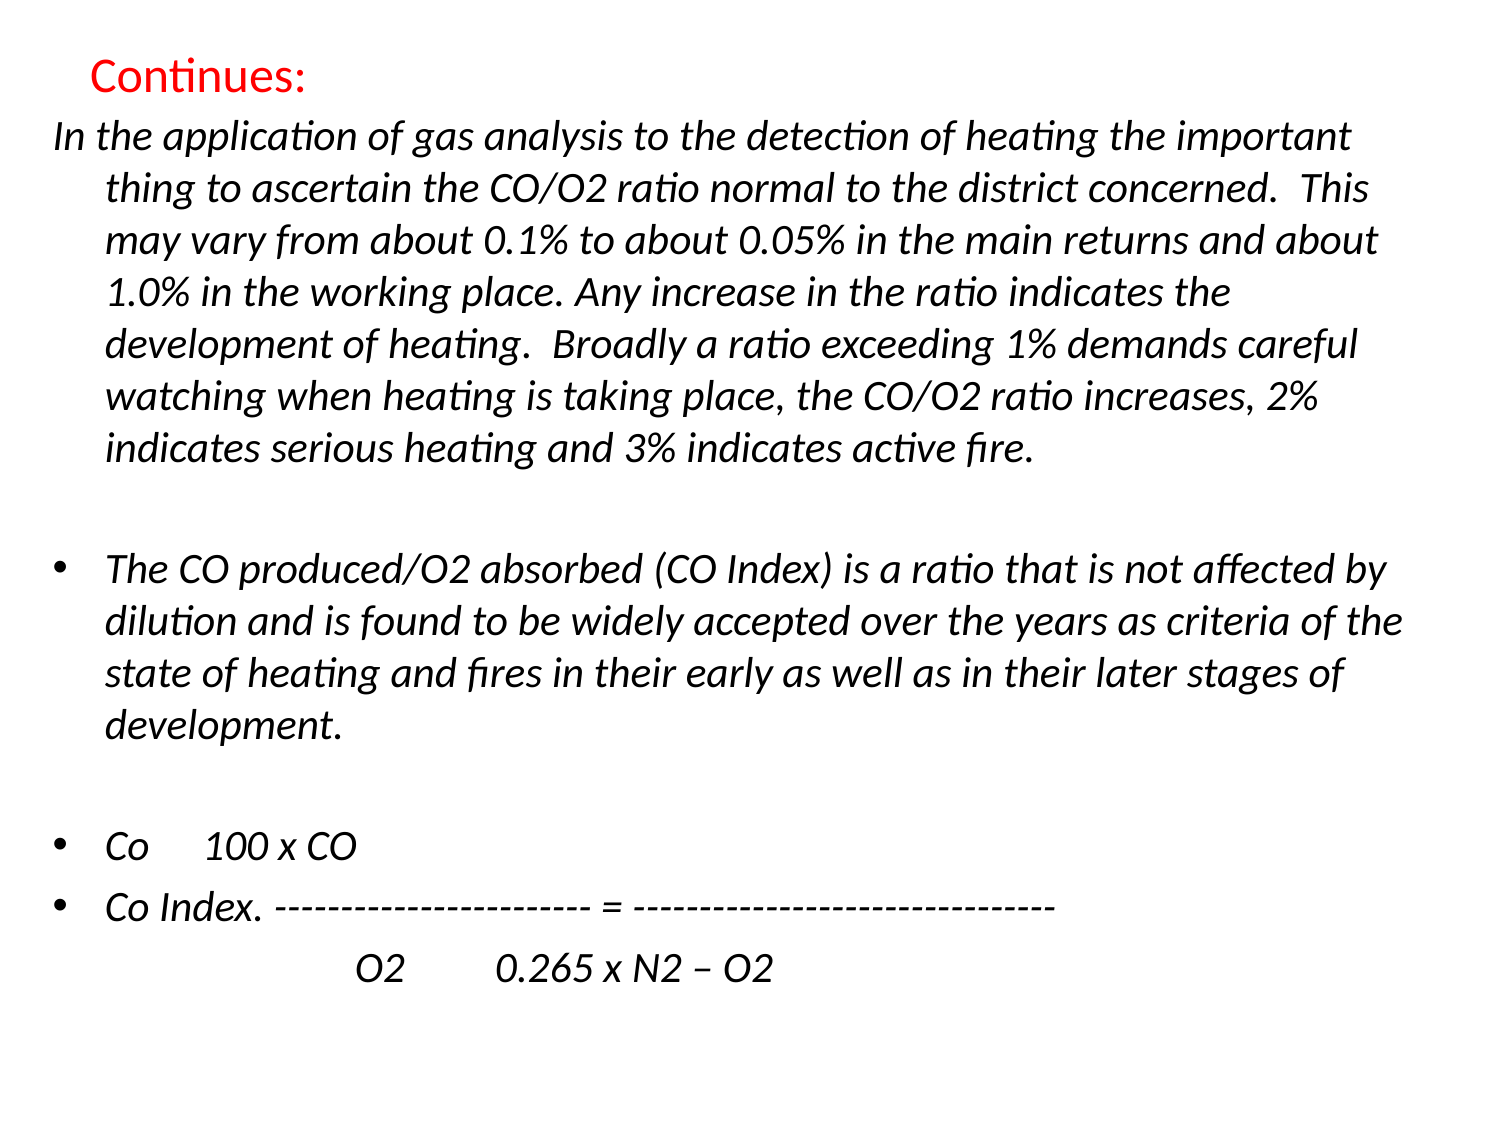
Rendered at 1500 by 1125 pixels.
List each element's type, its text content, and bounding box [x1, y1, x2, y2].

title Continues: [75, 45, 1425, 99]
list In the application of gas analysis to the detection of heating the important thing to ascertain the CO/O2 ratio normal to the district concerned. This may vary from about 0.1% to about 0.05% in the main returns and about 1.0% in the working place. Any increase in the ratio indicates the development of heating. Broadly a ratio exceeding 1% demands careful watching when heating is taking place, the CO/O2 ratio increases, 2% indicates serious heating and 3% indicates active fire. The CO produced/O2 absorbed (CO Index) is a ratio that is not affected by dilution and is found to be widely accepted over the years as criteria of the state of heating and fires in their early as well as in their later stages of development. Co 100 x CO Co Index. ------------------------ = -------------------------------- O2 0.265 x N2 – O2 [37, 99, 1425, 1005]
